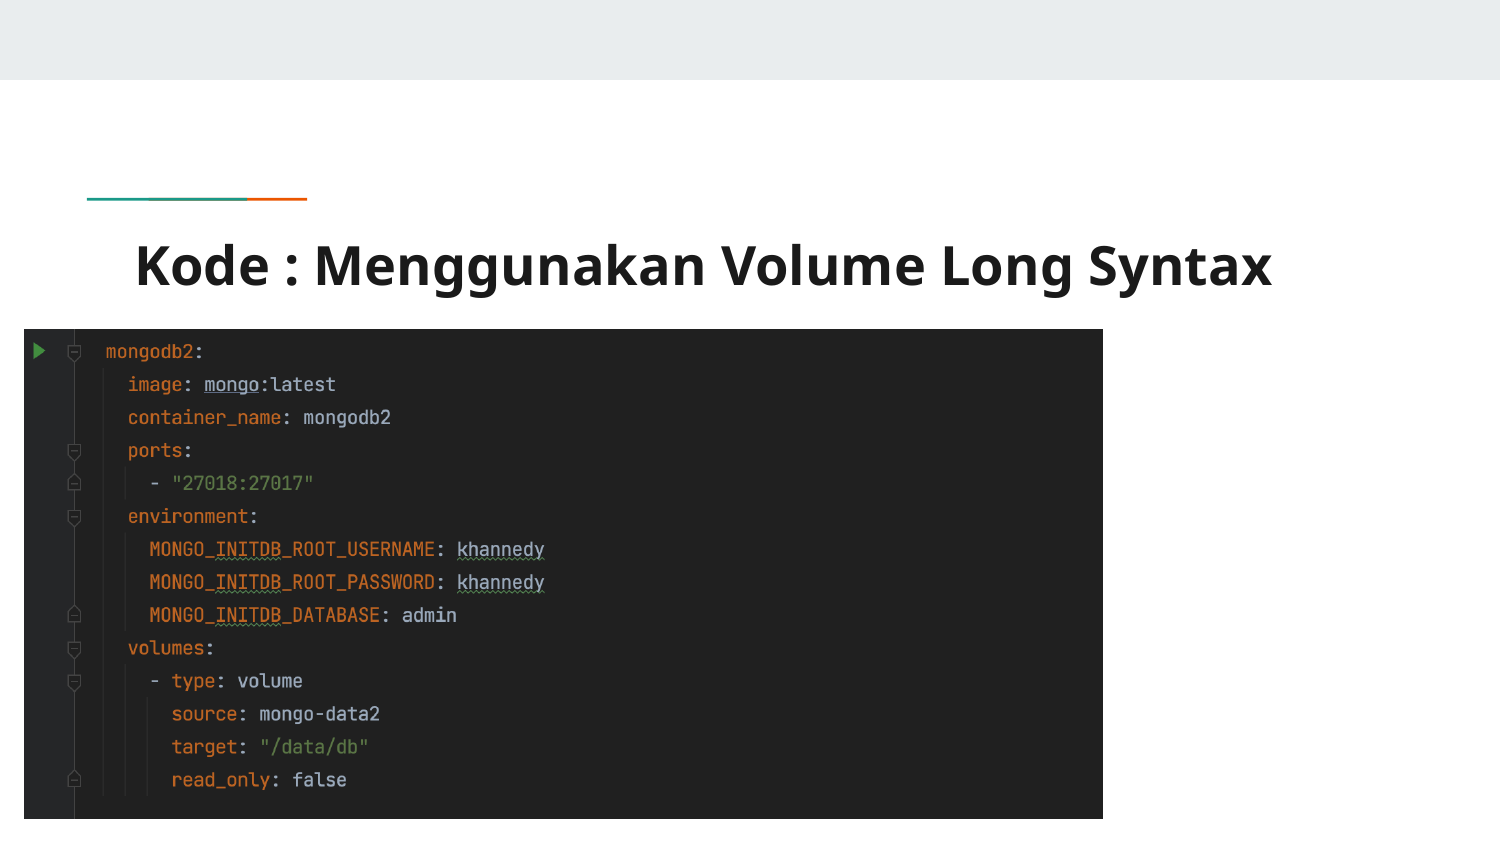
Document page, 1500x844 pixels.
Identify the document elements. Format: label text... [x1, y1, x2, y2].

picture [24, 328, 1104, 819]
title Kode : Menggunakan Volume Long Syntax [119, 216, 1381, 305]
